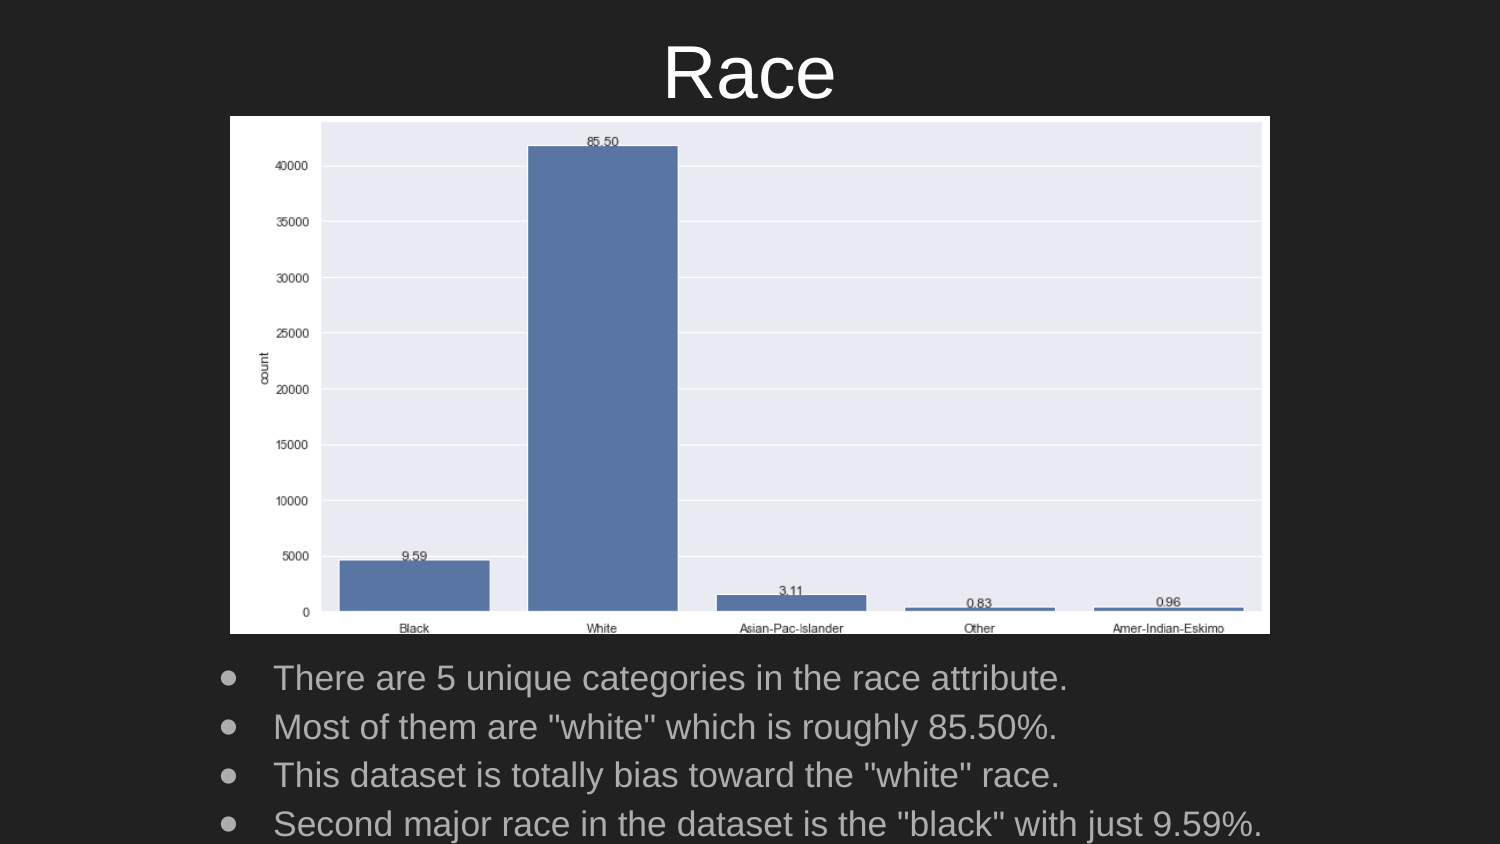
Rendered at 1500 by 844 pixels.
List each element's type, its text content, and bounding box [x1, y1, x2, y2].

picture [229, 116, 1270, 634]
list There are 5 unique categories in the race attribute. Most of them are "white" which is roughly 85.50%. This dataset is totally bias toward the "white" race. Second major race in the dataset is the "black" with just 9.59%. [183, 633, 1317, 813]
title Race [51, 0, 1449, 139]
